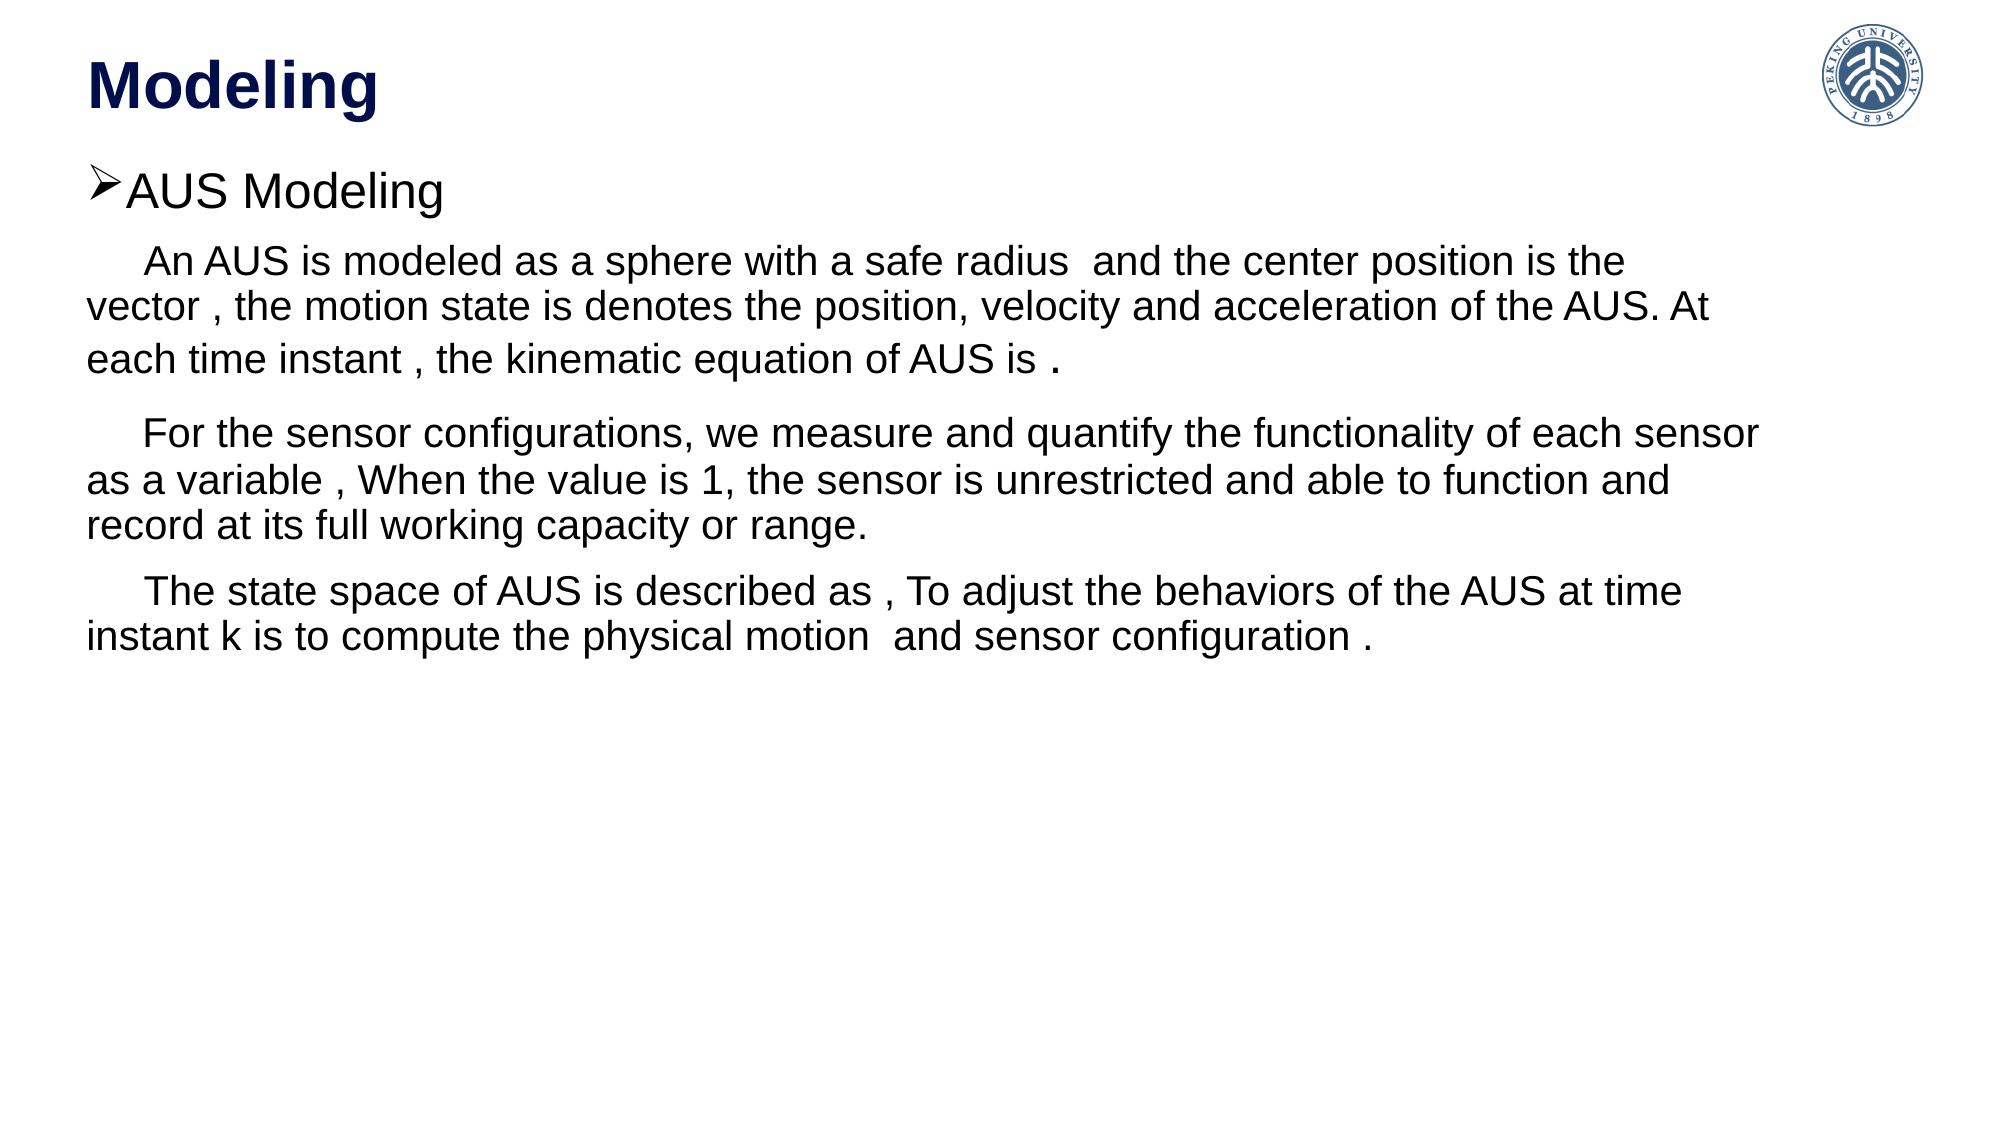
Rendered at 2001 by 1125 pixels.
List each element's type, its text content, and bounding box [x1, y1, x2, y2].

picture [1821, 24, 1929, 131]
text_box Modeling [72, 34, 396, 130]
